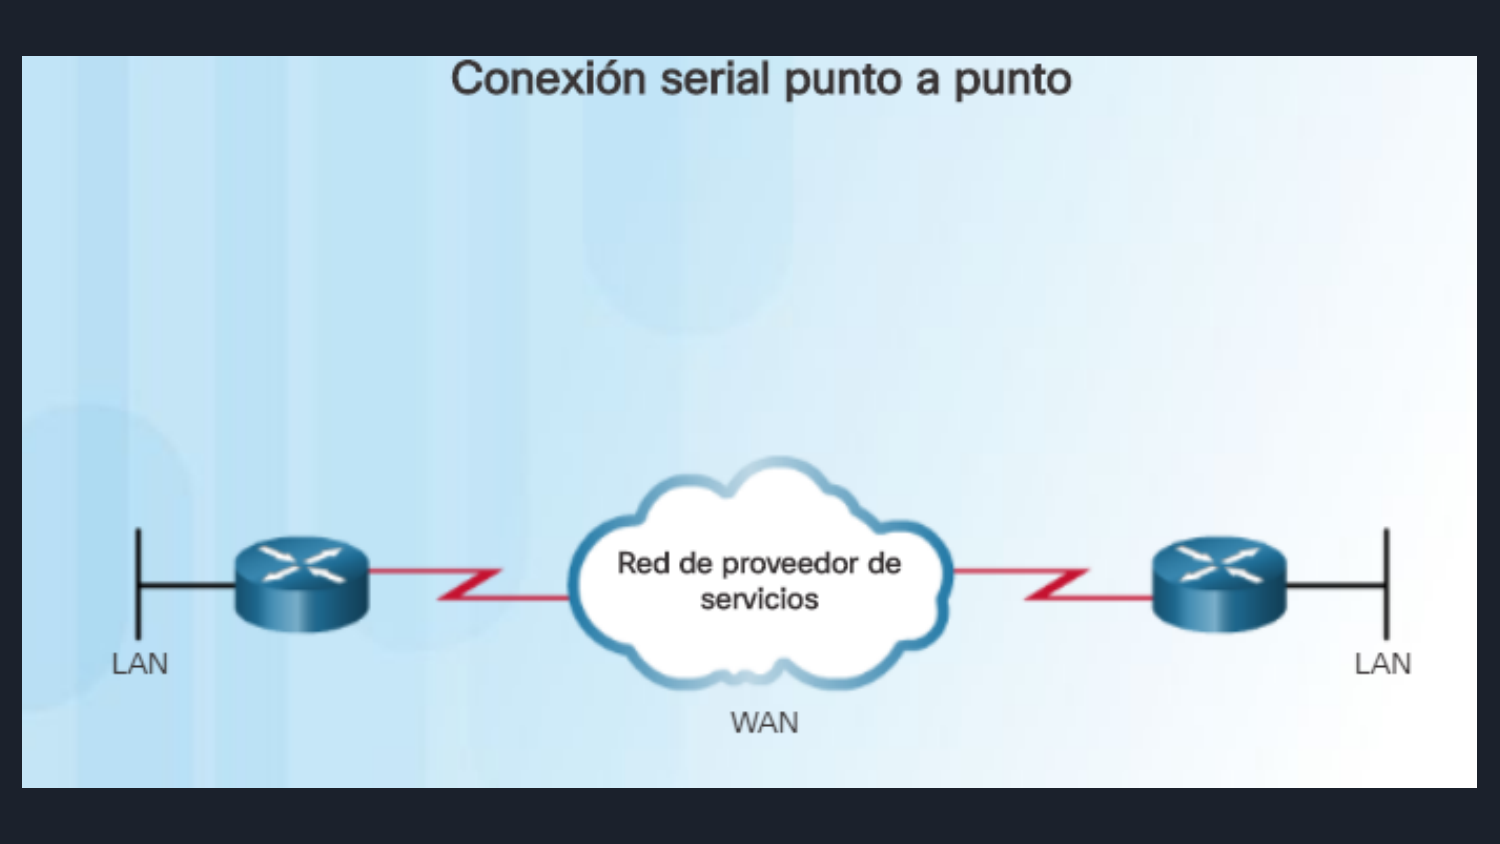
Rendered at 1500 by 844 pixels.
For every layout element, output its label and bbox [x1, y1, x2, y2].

picture [22, 55, 1478, 788]
